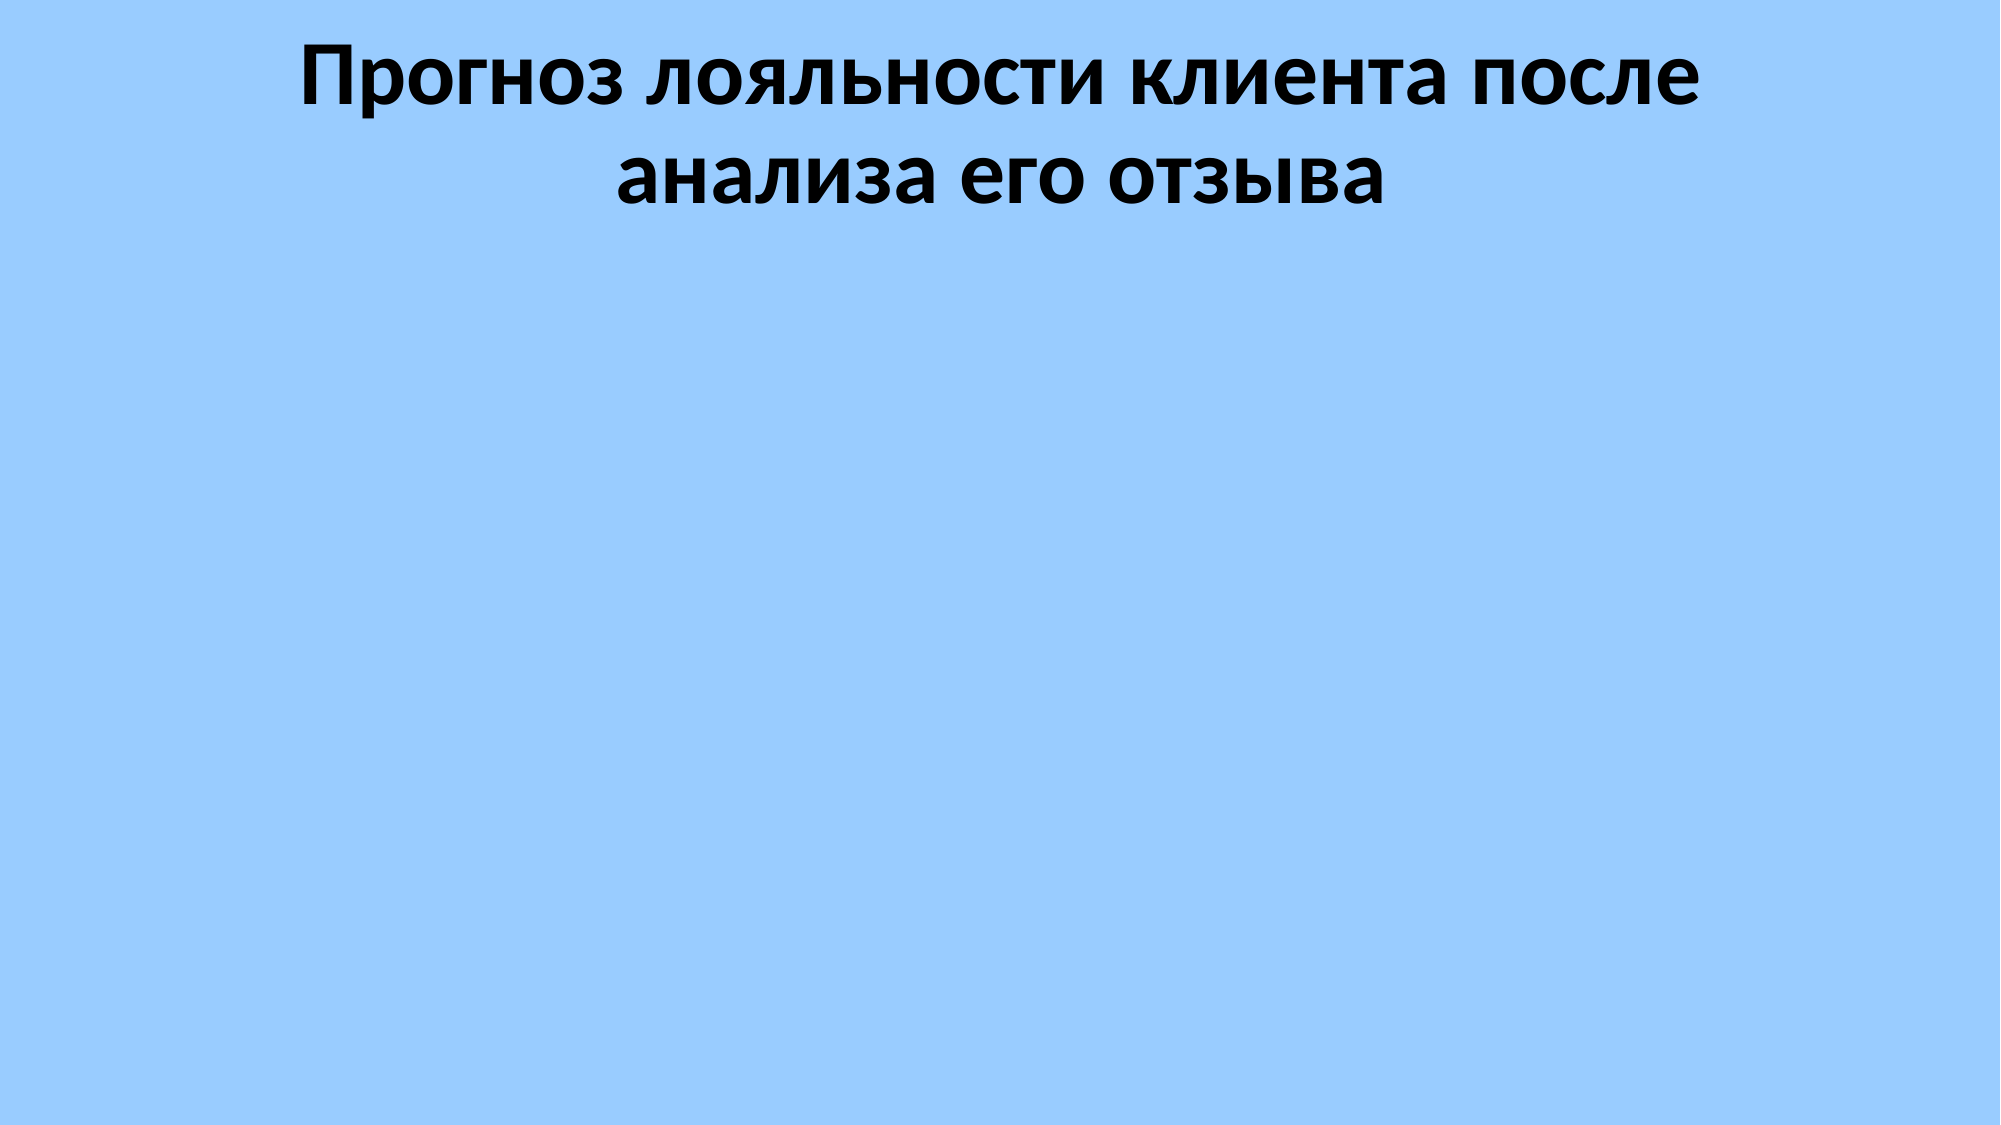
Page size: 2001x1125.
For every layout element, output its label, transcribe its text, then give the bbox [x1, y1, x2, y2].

title Прогноз лояльности клиента после анализа его отзыва [251, 16, 1752, 232]
